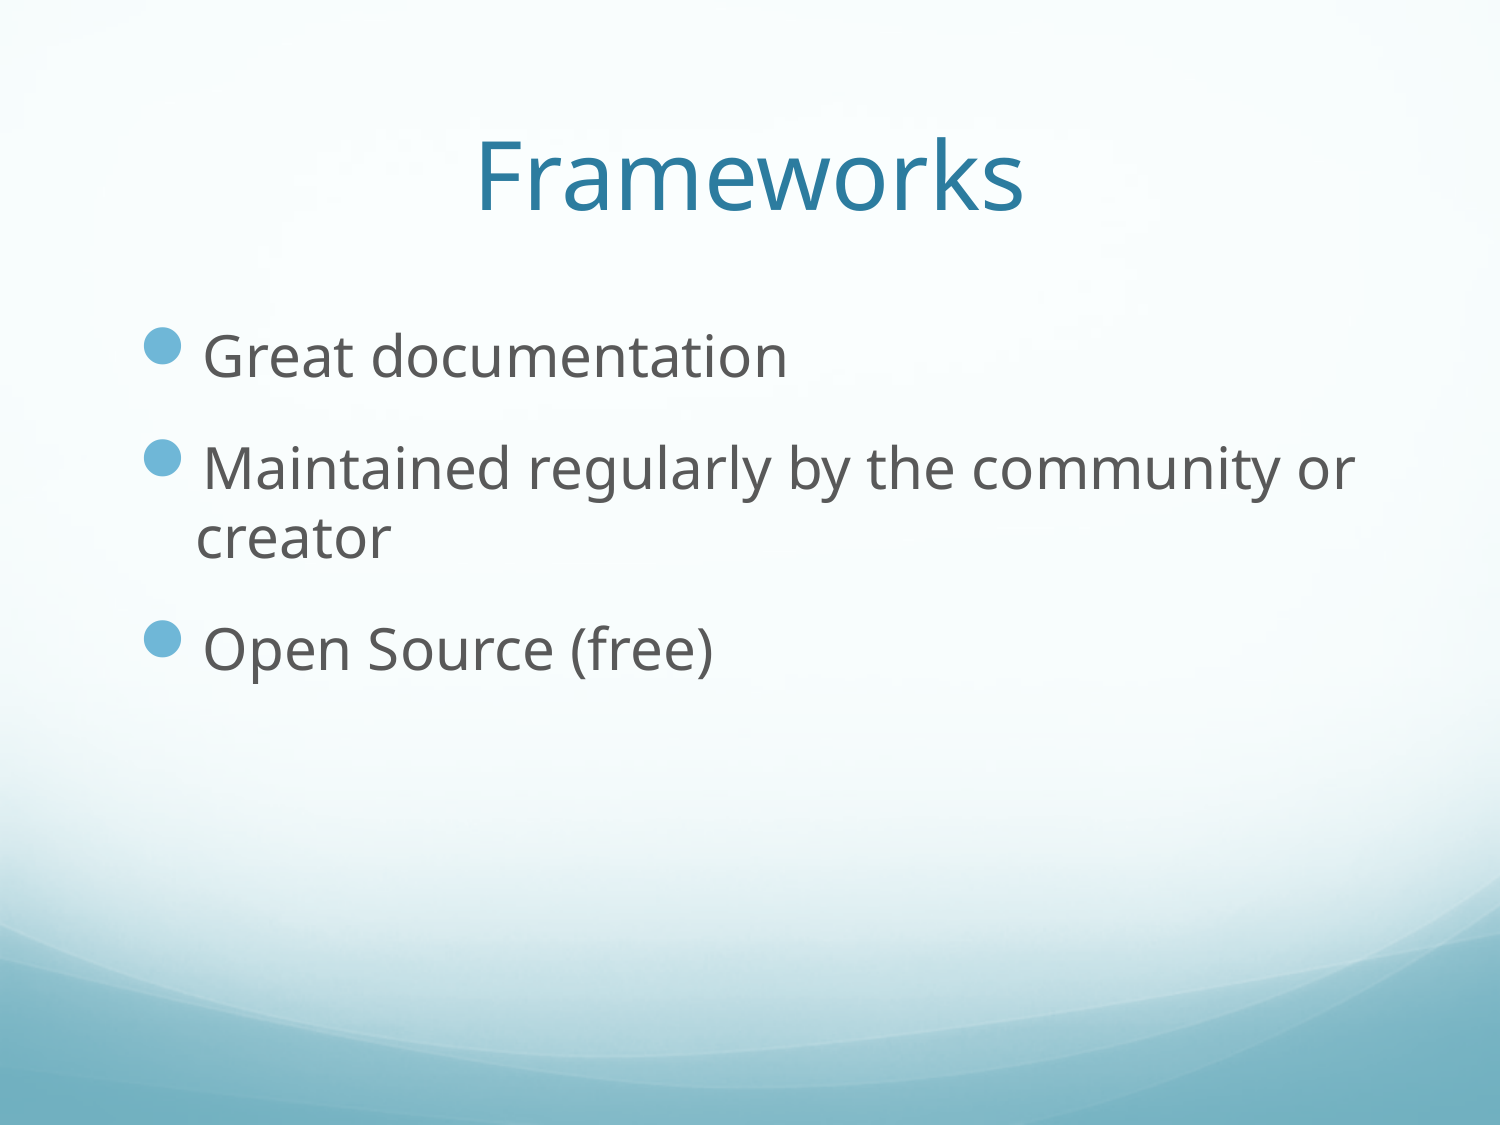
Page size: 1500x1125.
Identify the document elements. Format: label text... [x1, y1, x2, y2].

list Great documentation Maintained regularly by the community or creator Open Source (free) [50, 319, 1487, 979]
title Frameworks [90, 17, 1410, 237]
